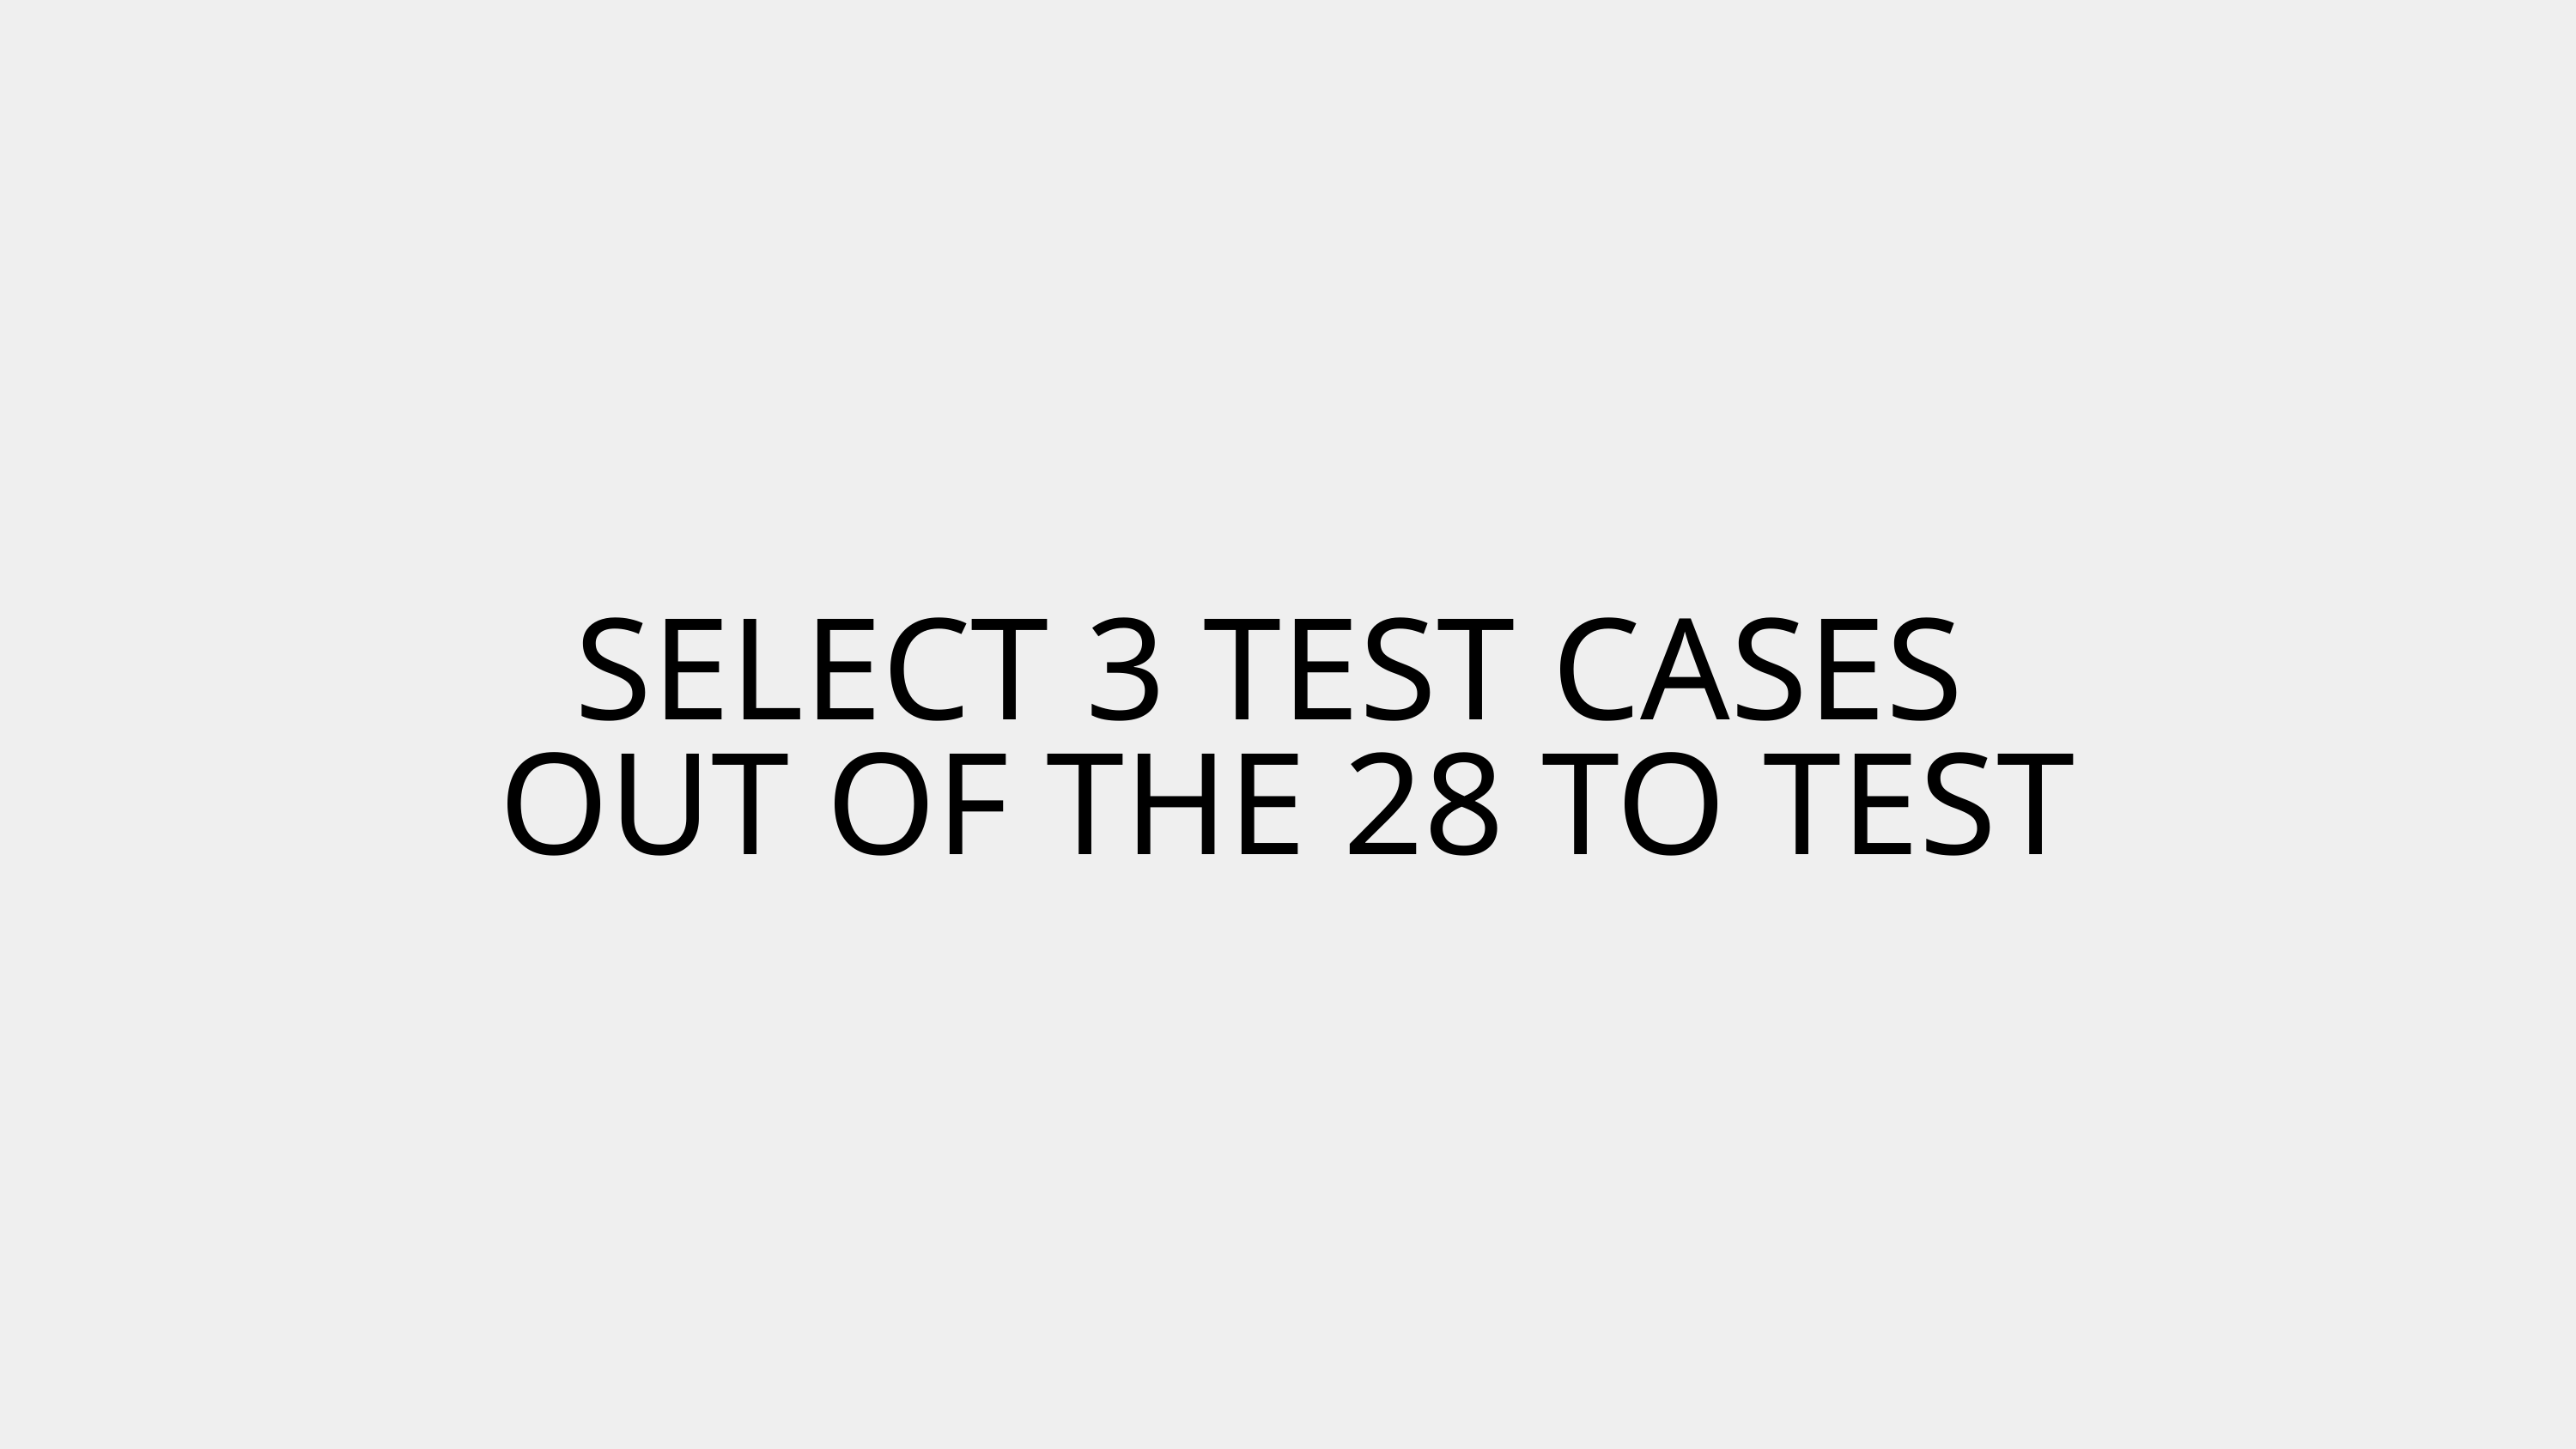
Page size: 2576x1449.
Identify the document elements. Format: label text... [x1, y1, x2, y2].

text_box SELECT 3 TEST CASES OUT OF THE 28 TO TEST [0, 550, 2576, 883]
